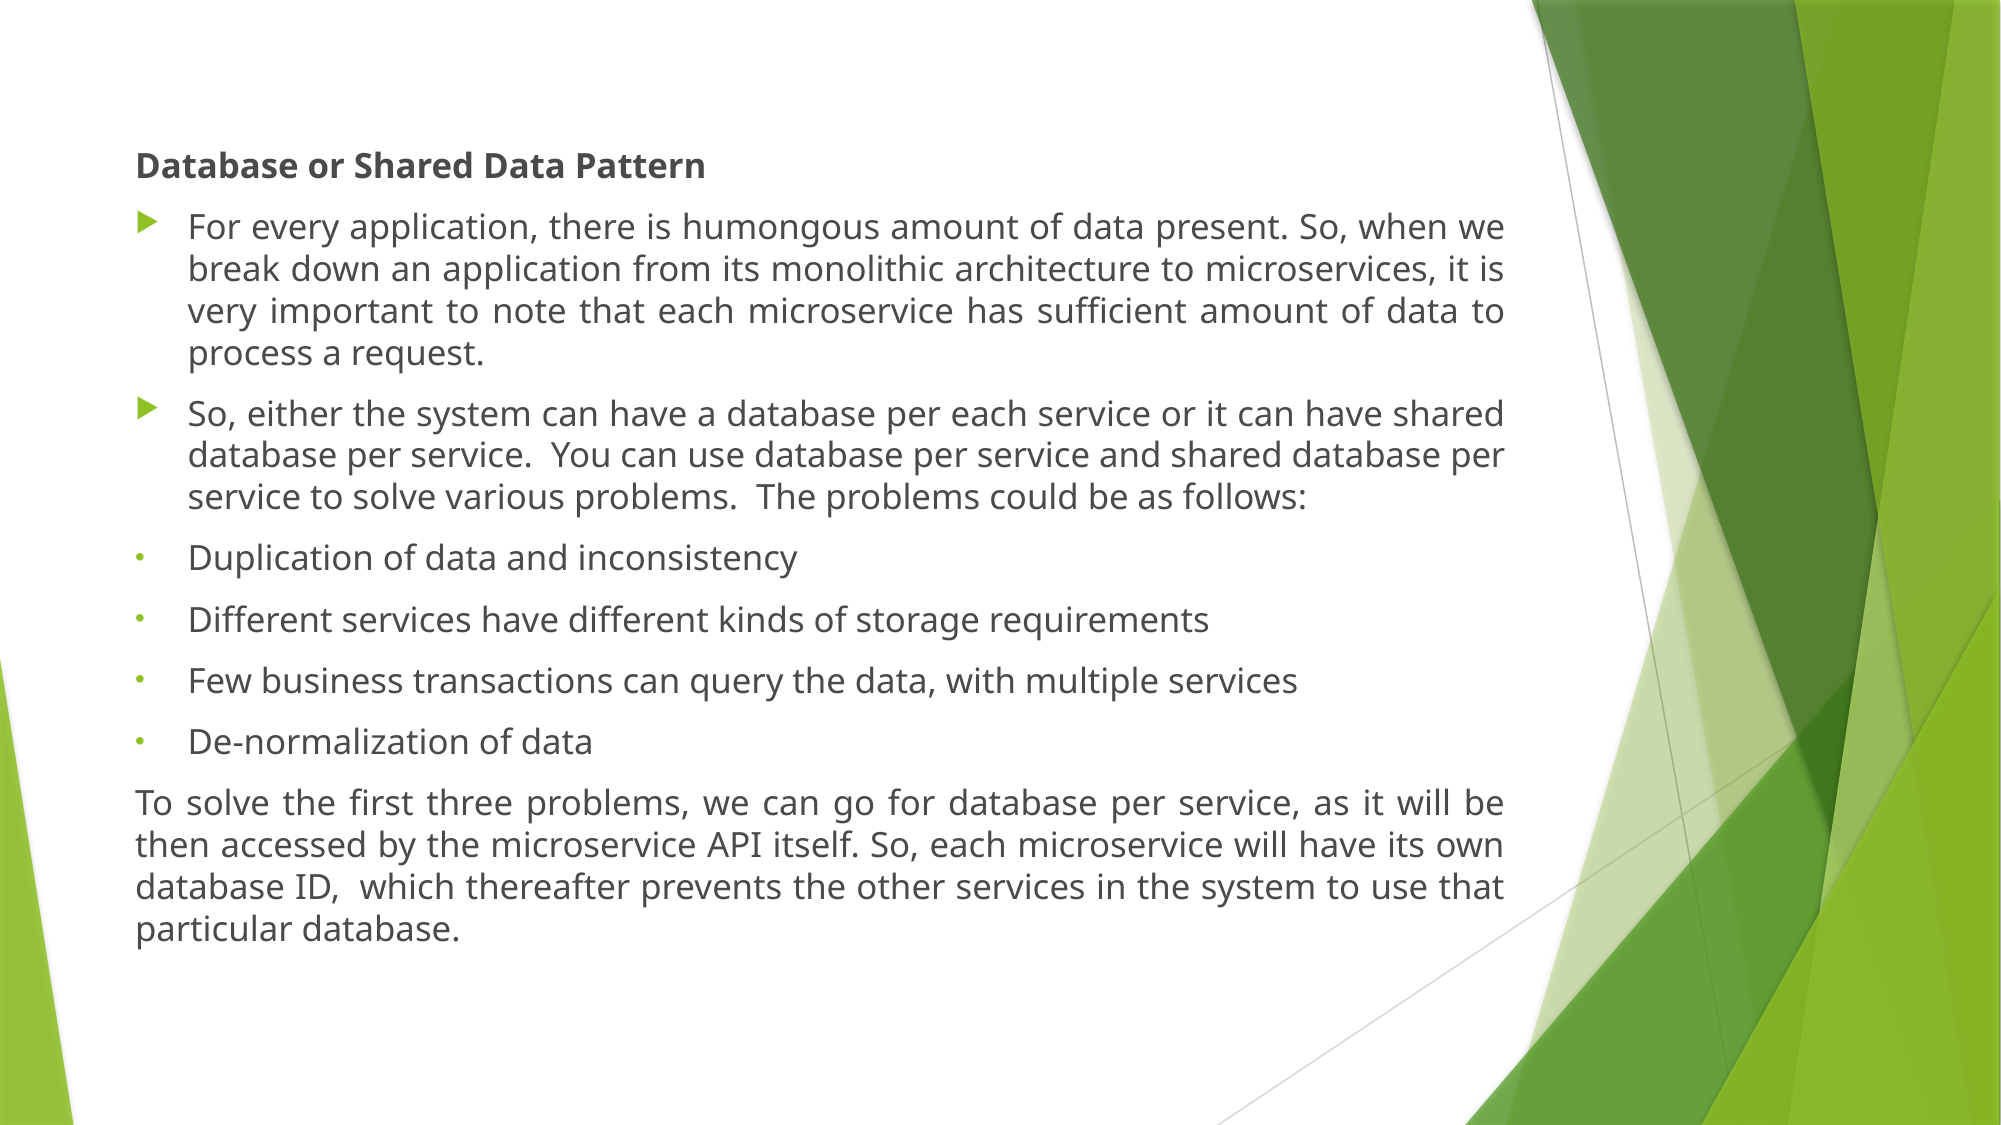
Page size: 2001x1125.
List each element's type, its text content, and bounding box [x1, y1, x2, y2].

list Database or Shared Data Pattern For every application, there is humongous amount of data present. So, when we break down an application from its monolithic architecture to microservices, it is very important to note that each microservice has sufficient amount of data to process a request. So, either the system can have a database per each service or it can have shared database per service. You can use database per service and shared database per service to solve various problems. The problems could be as follows: Duplication of data and inconsistency Different services have different kinds of storage requirements Few business transactions can query the data, with multiple services De-normalization of data To solve the first three problems, we can go for database per service, as it will be then accessed by the microservice API itself. So, each microservice will have its own database ID, which thereafter prevents the other services in the system to use that particular database. [120, 135, 1522, 992]
